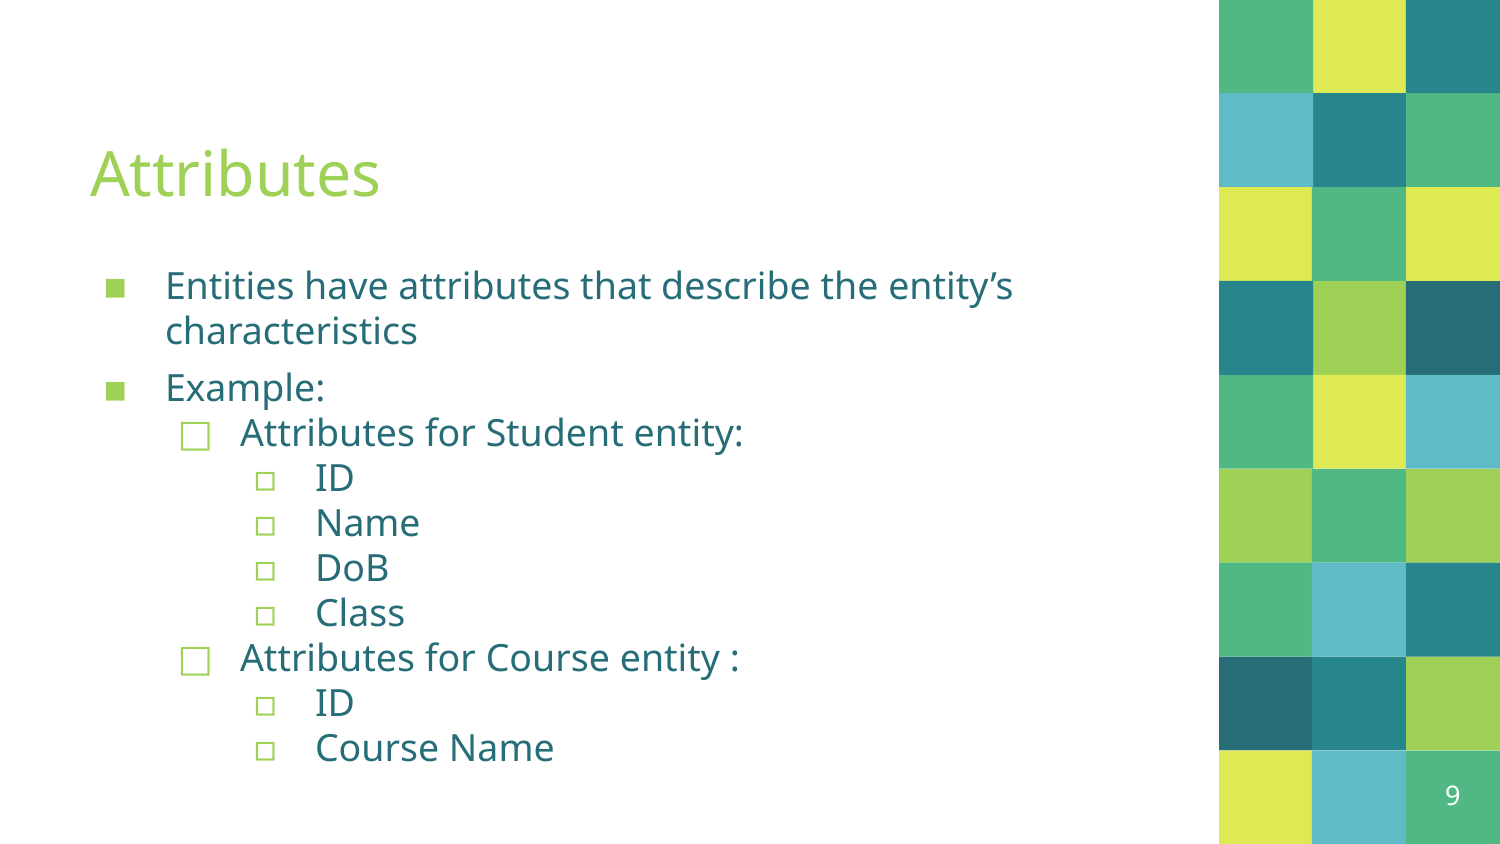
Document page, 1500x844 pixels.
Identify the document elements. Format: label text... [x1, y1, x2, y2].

title Attributes [75, 83, 1127, 225]
list Entities have attributes that describe the entity’s characteristics Example: Attributes for Student entity: ID Name DoB Class Attributes for Course entity : ID Course Name [75, 246, 1127, 783]
slide_number 9 [1405, 749, 1500, 844]
